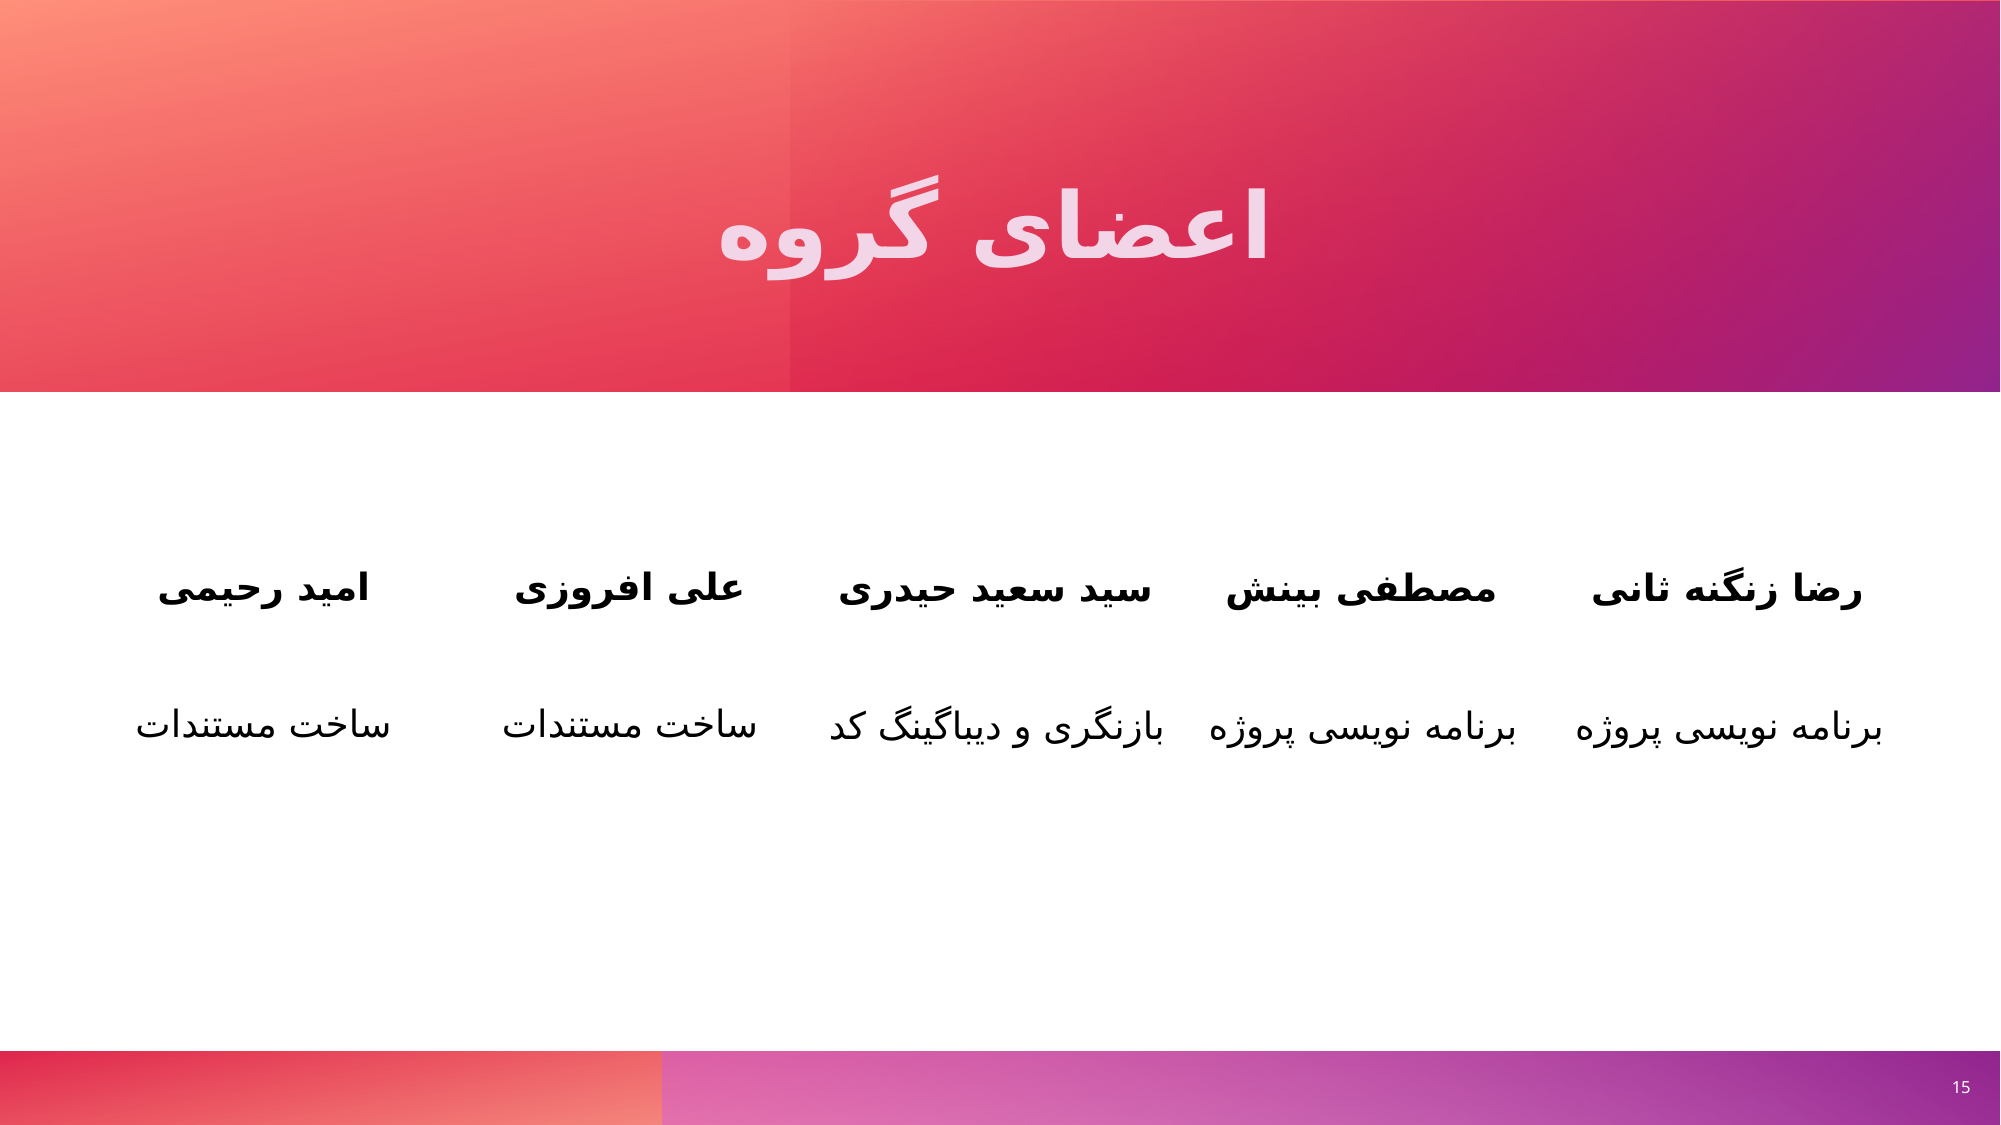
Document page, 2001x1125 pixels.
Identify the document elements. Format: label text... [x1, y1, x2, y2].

list ساخت مستندات [442, 700, 818, 798]
text_box اعضای گروه [382, 166, 1609, 391]
slide_number 15 [1913, 1051, 1986, 1125]
list امید رحیمی [76, 562, 442, 608]
list برنامه نویسی پروژه [1175, 702, 1542, 800]
text_box رضا زنگنه ثانی [1539, 564, 1915, 610]
text_box برنامه نویسی پروژه [1542, 702, 1918, 800]
list سید سعید حیدری [808, 564, 1174, 610]
list بازنگری و دیباگینگ کد [809, 702, 1175, 800]
list مصطفی بینش [1174, 564, 1539, 610]
list علی افروزی [442, 562, 818, 608]
list ساخت مستندات [76, 700, 442, 798]
